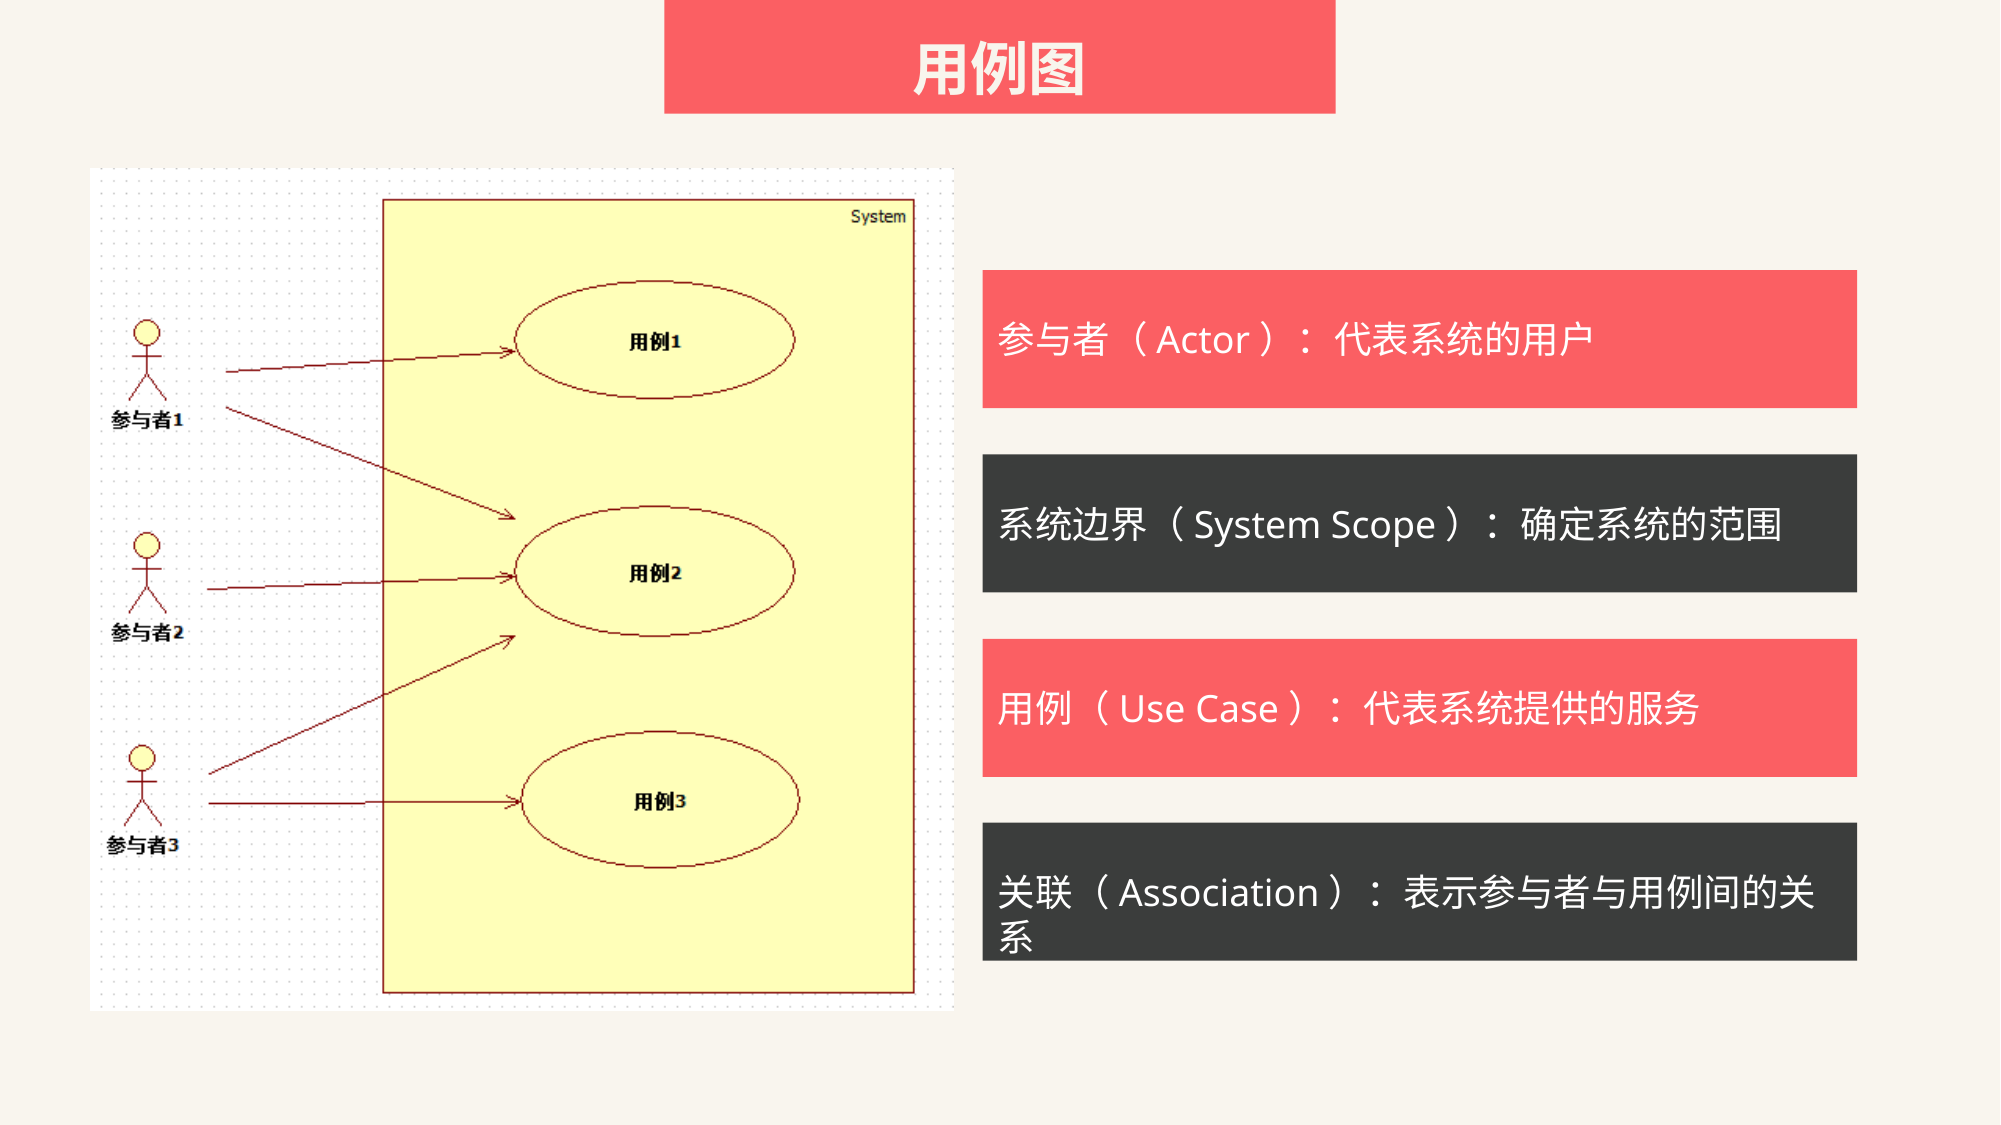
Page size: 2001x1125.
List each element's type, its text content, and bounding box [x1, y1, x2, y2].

picture [90, 168, 954, 1011]
list 用例图 [664, 0, 1336, 114]
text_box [982, 270, 1860, 961]
